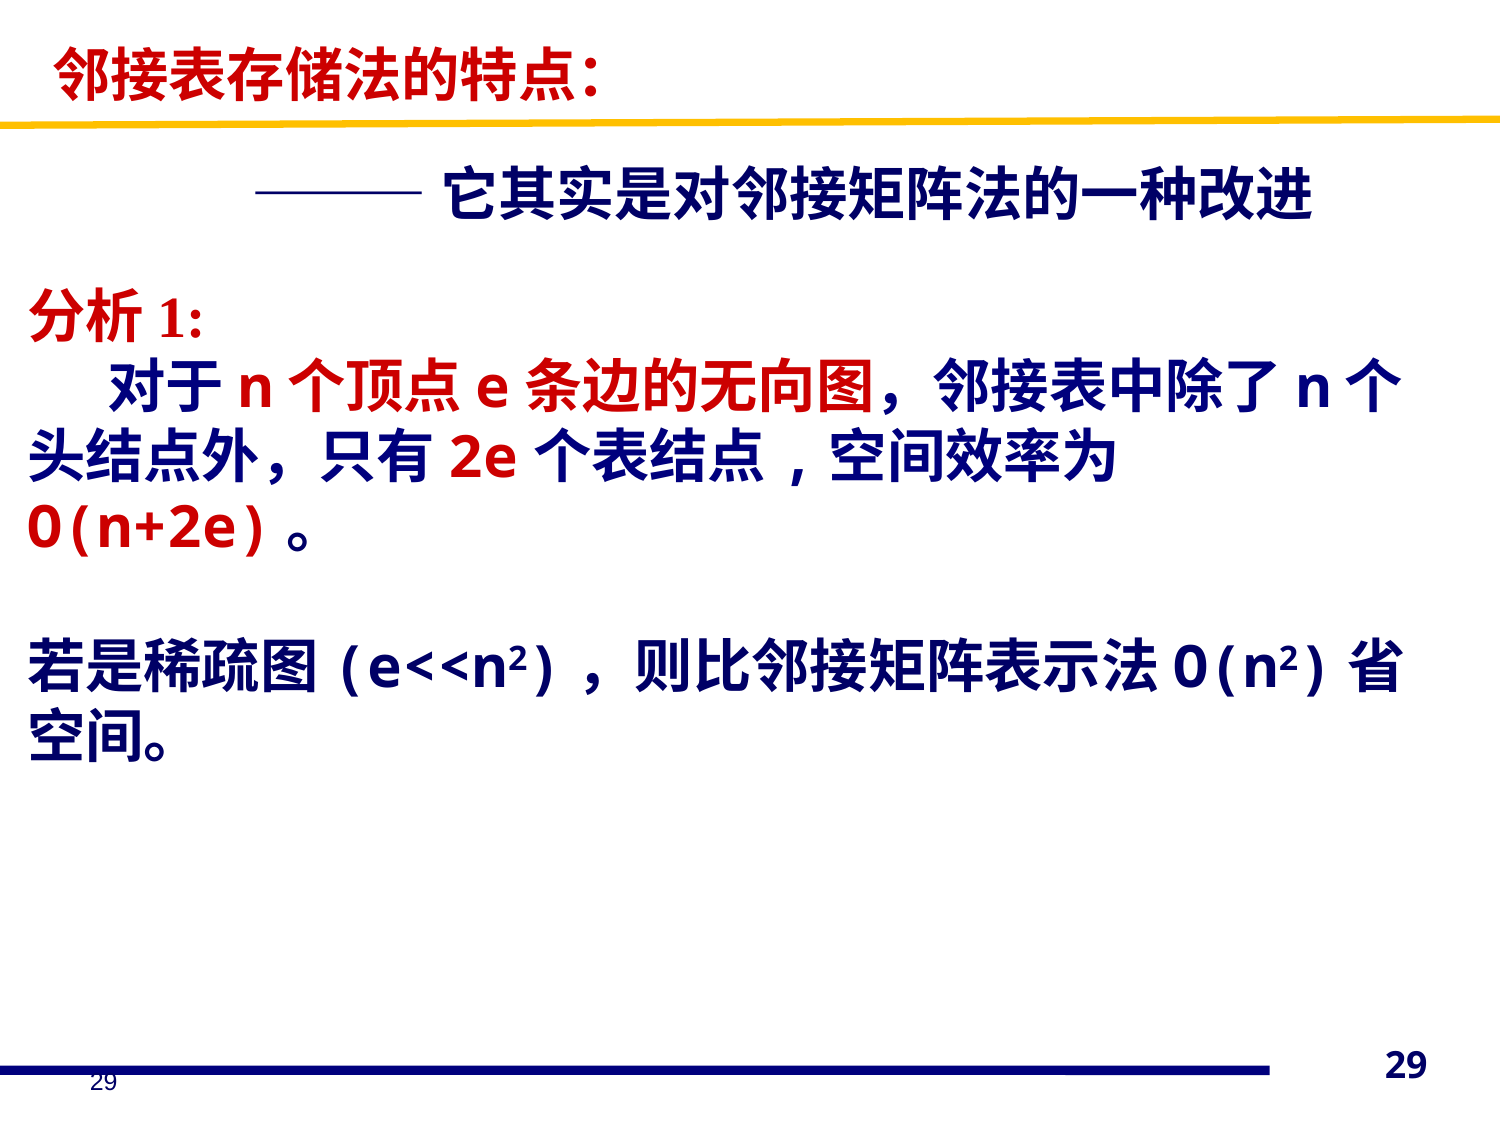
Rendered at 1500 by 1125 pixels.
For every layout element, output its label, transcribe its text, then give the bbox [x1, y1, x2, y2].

title 邻接表存储法的特点： [37, 29, 681, 117]
text_box 29 [75, 1024, 425, 1103]
text_box 分析1: 对于n个顶点e条边的无向图，邻接表中除了n个头结点外，只有2e个表结点,空间效率为O(n+2e)。 若是稀疏图(e<<n2)，则比邻接矩阵表示法O(n2)省空间。 [12, 272, 1441, 777]
text_box ———它其实是对邻接矩阵法的一种改进 [204, 149, 1361, 234]
text_box 29 [1092, 1024, 1443, 1100]
